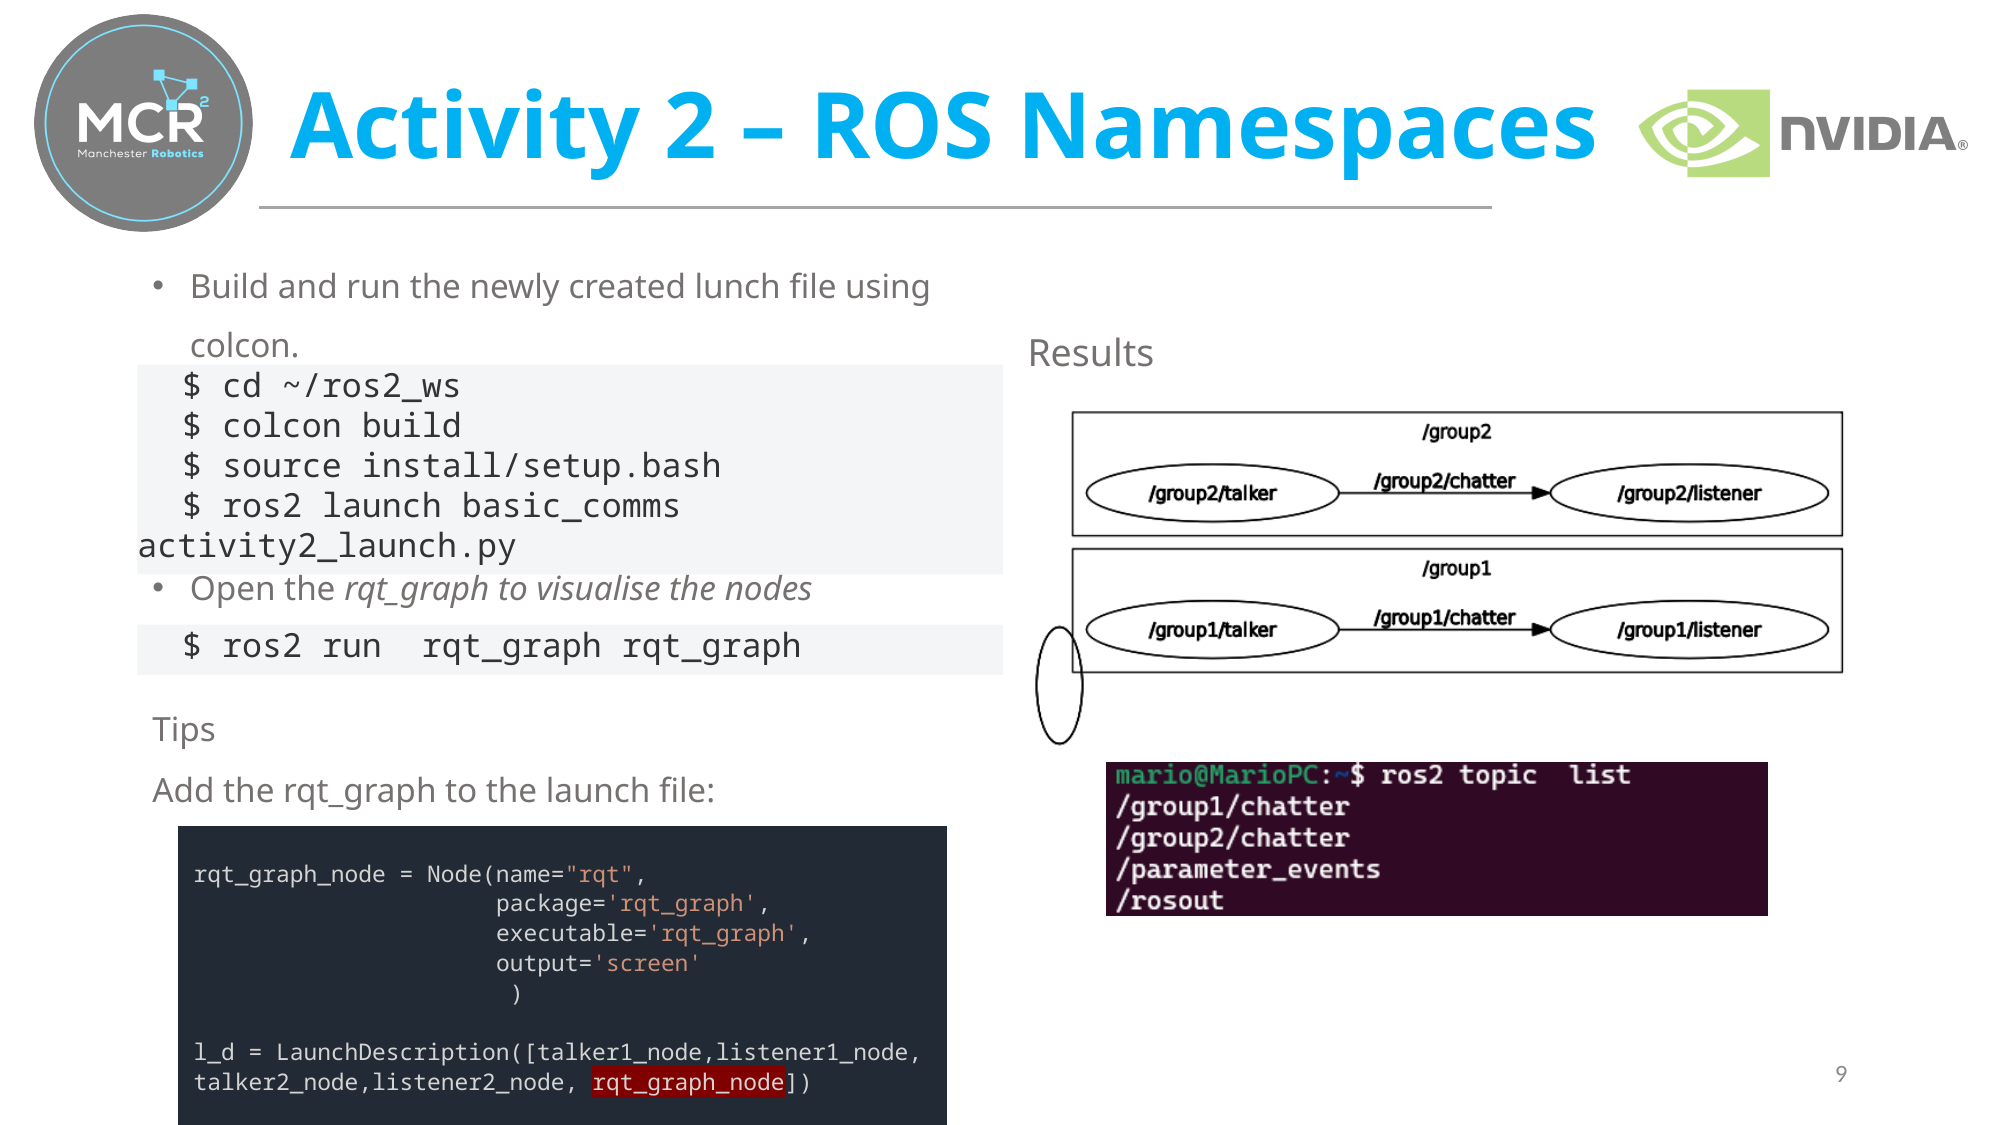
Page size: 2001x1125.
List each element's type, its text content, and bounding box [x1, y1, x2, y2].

title Activity 2 – ROS Namespaces [275, 19, 1615, 238]
slide_number 9 [1412, 1042, 1863, 1103]
text_box $ cd ~/ros2_ws $ colcon build $ source install/setup.bash $ ros2 launch basic_comms activity2_launch.py [137, 364, 1003, 575]
text_box $ ros2 run rqt_graph rqt_graph [137, 624, 1003, 675]
list Build and run the newly created lunch file using colcon. Open the rqt_graph to visualise the nodes Tips Add the rqt_graph to the launch file: [137, 675, 988, 952]
text_box rqt_graph_node = Node(name="rqt", package='rqt_graph', executable='rqt_graph', output='screen' ) l_d = LaunchDescription([talker1_node,listener1_node, talker2_node,listener2_node, rqt_graph_node]) [178, 826, 947, 1125]
list Build and run the newly created lunch file using colcon. Open the rqt_graph to visualise the nodes Tips Add the rqt_graph to the launch file: [137, 237, 988, 364]
picture [1106, 762, 1768, 916]
list Build and run the newly created lunch file using colcon. Open the rqt_graph to visualise the nodes Tips Add the rqt_graph to the launch file: [137, 575, 988, 624]
picture [1025, 394, 1850, 748]
list Results [1012, 299, 1863, 1014]
